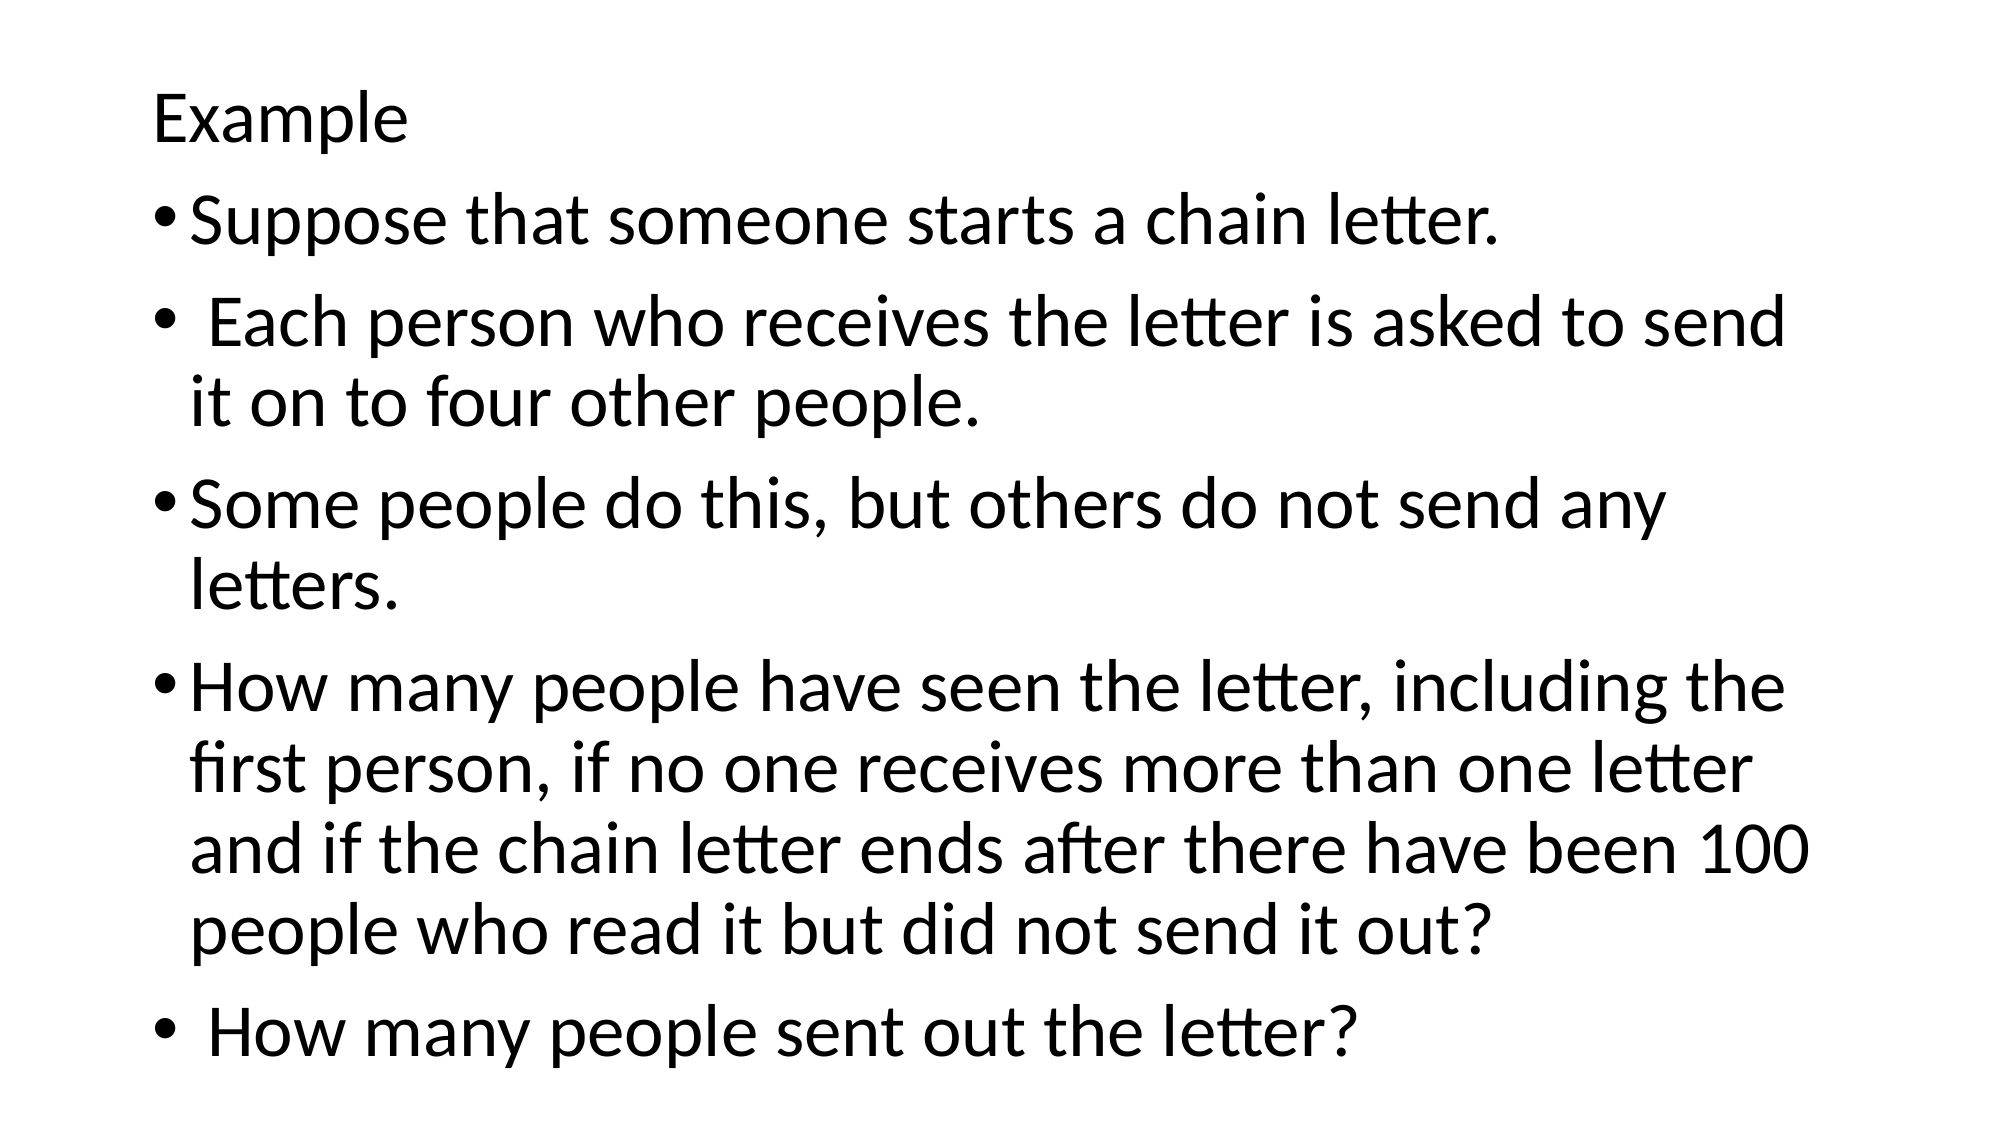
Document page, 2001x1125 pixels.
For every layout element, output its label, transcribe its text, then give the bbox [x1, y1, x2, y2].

list Example Suppose that someone starts a chain letter. Each person who receives the letter is asked to send it on to four other people. Some people do this, but others do not send any letters. How many people have seen the letter, including the first person, if no one receives more than one letter and if the chain letter ends after there have been 100 people who read it but did not send it out? How many people sent out the letter? [137, 70, 1863, 1093]
